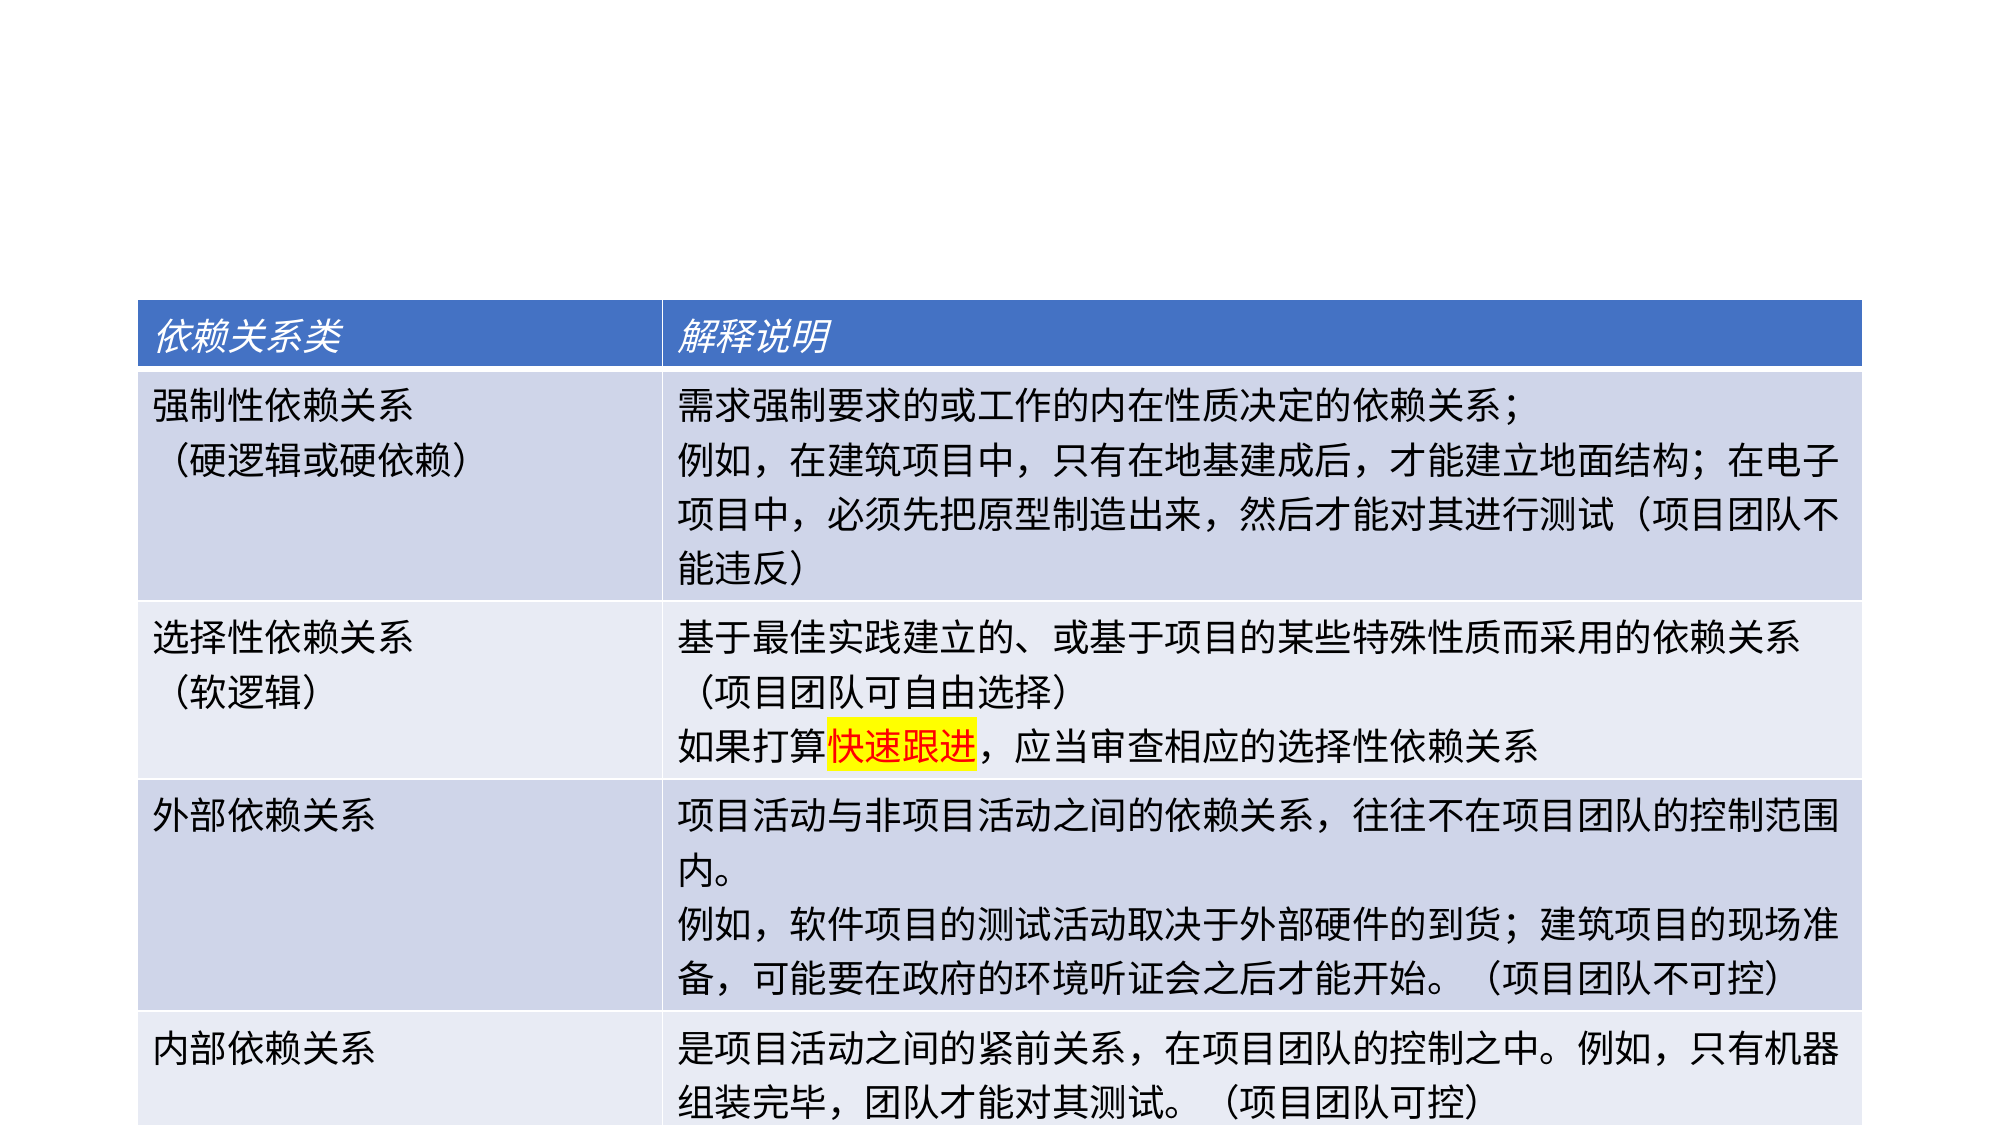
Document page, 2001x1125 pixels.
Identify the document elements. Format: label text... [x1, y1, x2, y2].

table_cell 选择性依赖关系 （软逻辑） [138, 602, 662, 778]
table_cell 是项目活动之间的紧前关系，在项目团队的控制之中。例如，只有机器组装完毕，团队才能对其测试。（项目团队可控） [663, 1012, 1862, 1125]
table_header 依赖关系类 [138, 300, 662, 366]
table_cell 强制性依赖关系 （硬逻辑或硬依赖） [138, 372, 662, 600]
table_cell 外部依赖关系 [138, 780, 662, 1010]
table_header 解释说明 [663, 300, 1862, 366]
table_cell 内部依赖关系 [138, 1012, 662, 1125]
table_cell 基于最佳实践建立的、或基于项目的某些特殊性质而采用的依赖关系（项目团队可自由选择） 如果打算快速跟进，应当审查相应的选择性依赖关系 [663, 602, 1862, 778]
table_cell 项目活动与非项目活动之间的依赖关系，往往不在项目团队的控制范围内。 例如，软件项目的测试活动取决于外部硬件的到货；建筑项目的现场准备，可能要在政府的环境听证会之后才能开始。（项目团队不可控） [663, 780, 1862, 1010]
table_cell 需求强制要求的或工作的内在性质决定的依赖关系； 例如，在建筑项目中，只有在地基建成后，才能建立地面结构；在电子项目中，必须先把原型制造出来，然后才能对其进行测试（项目团队不能违反） [663, 372, 1862, 600]
